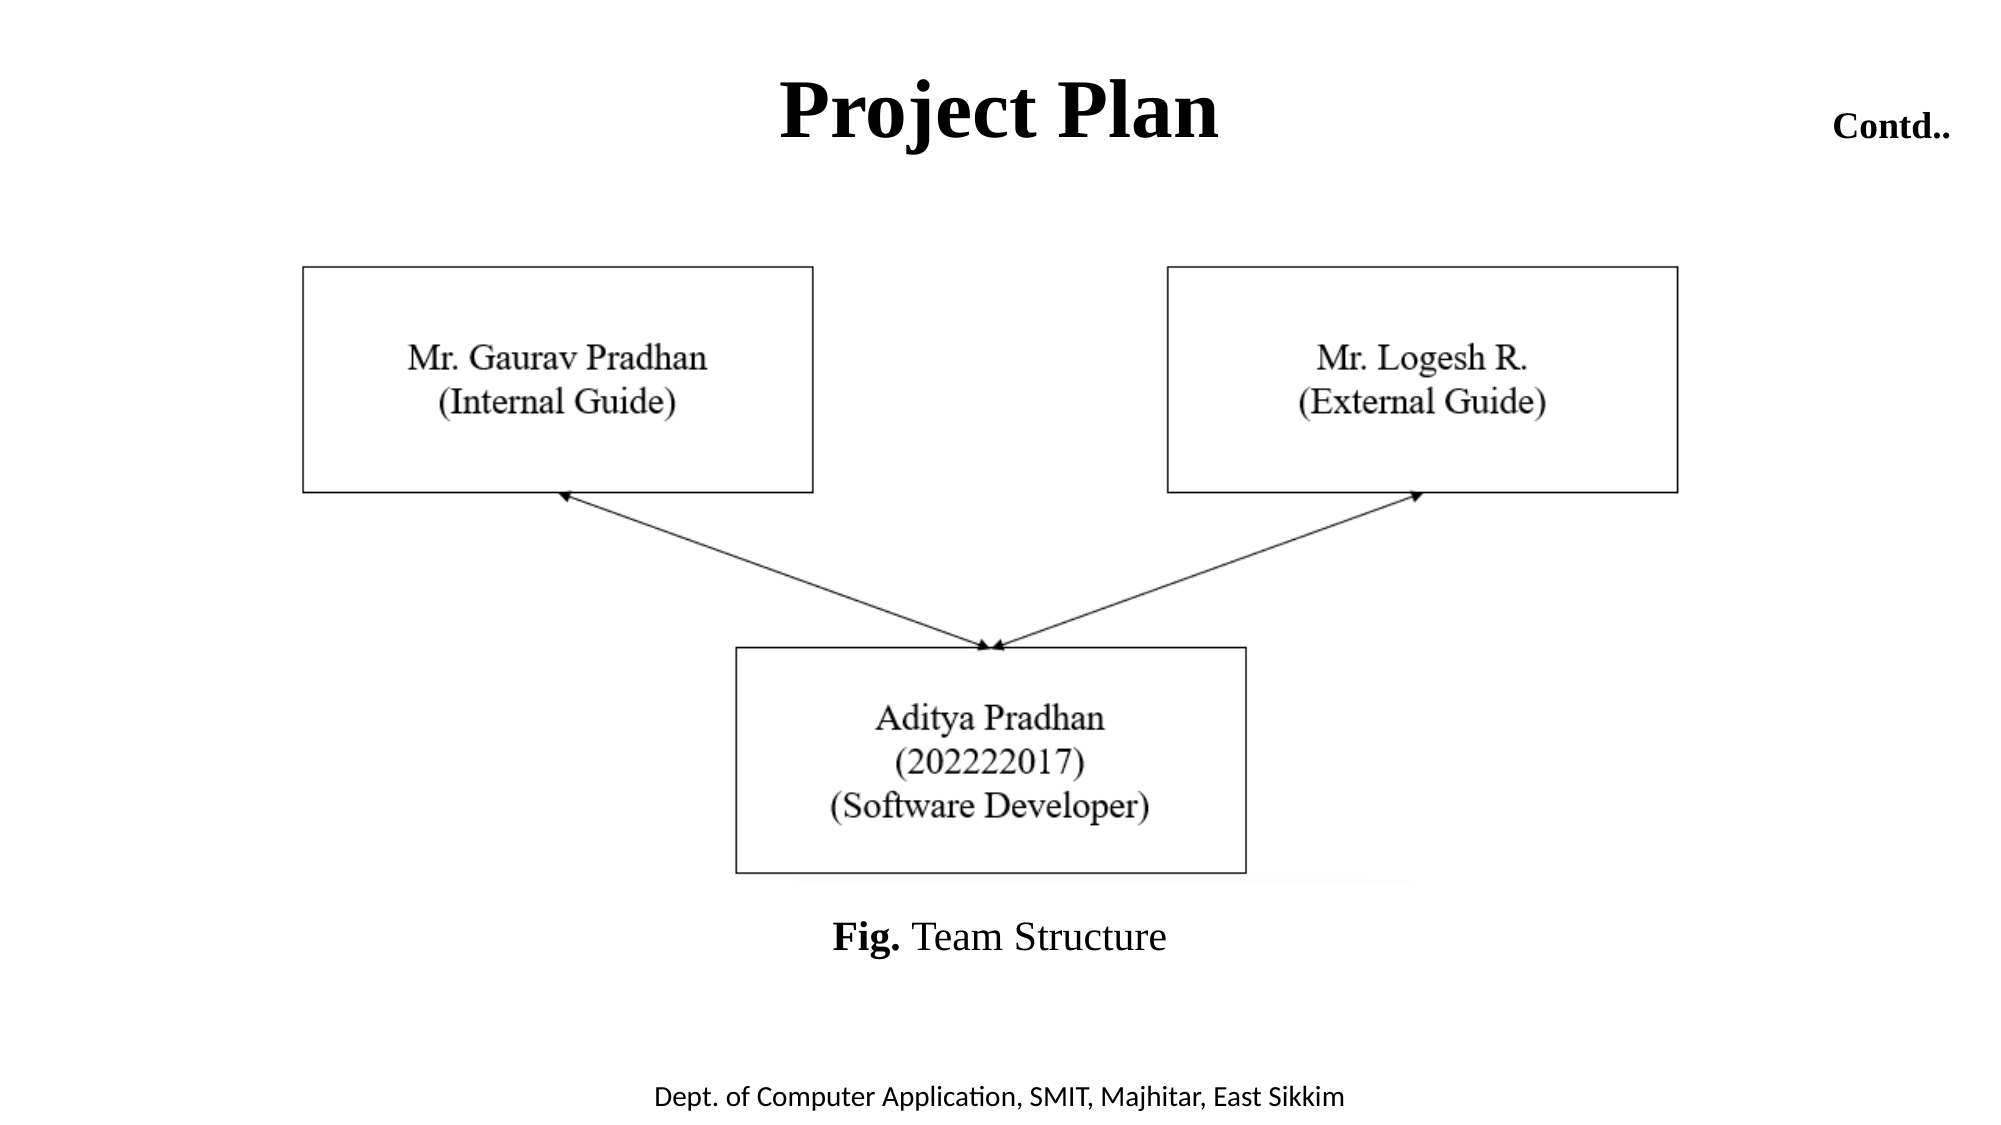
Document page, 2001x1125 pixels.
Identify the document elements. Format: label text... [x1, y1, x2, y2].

text_box Fig. Team Structure [817, 901, 1183, 967]
picture [301, 243, 1699, 882]
text_box Project Plan [0, 47, 2000, 200]
text_box Contd.. [1817, 93, 1967, 153]
footer Dept. of Computer Application, SMIT, Majhitar, East Sikkim [368, 1065, 1632, 1125]
